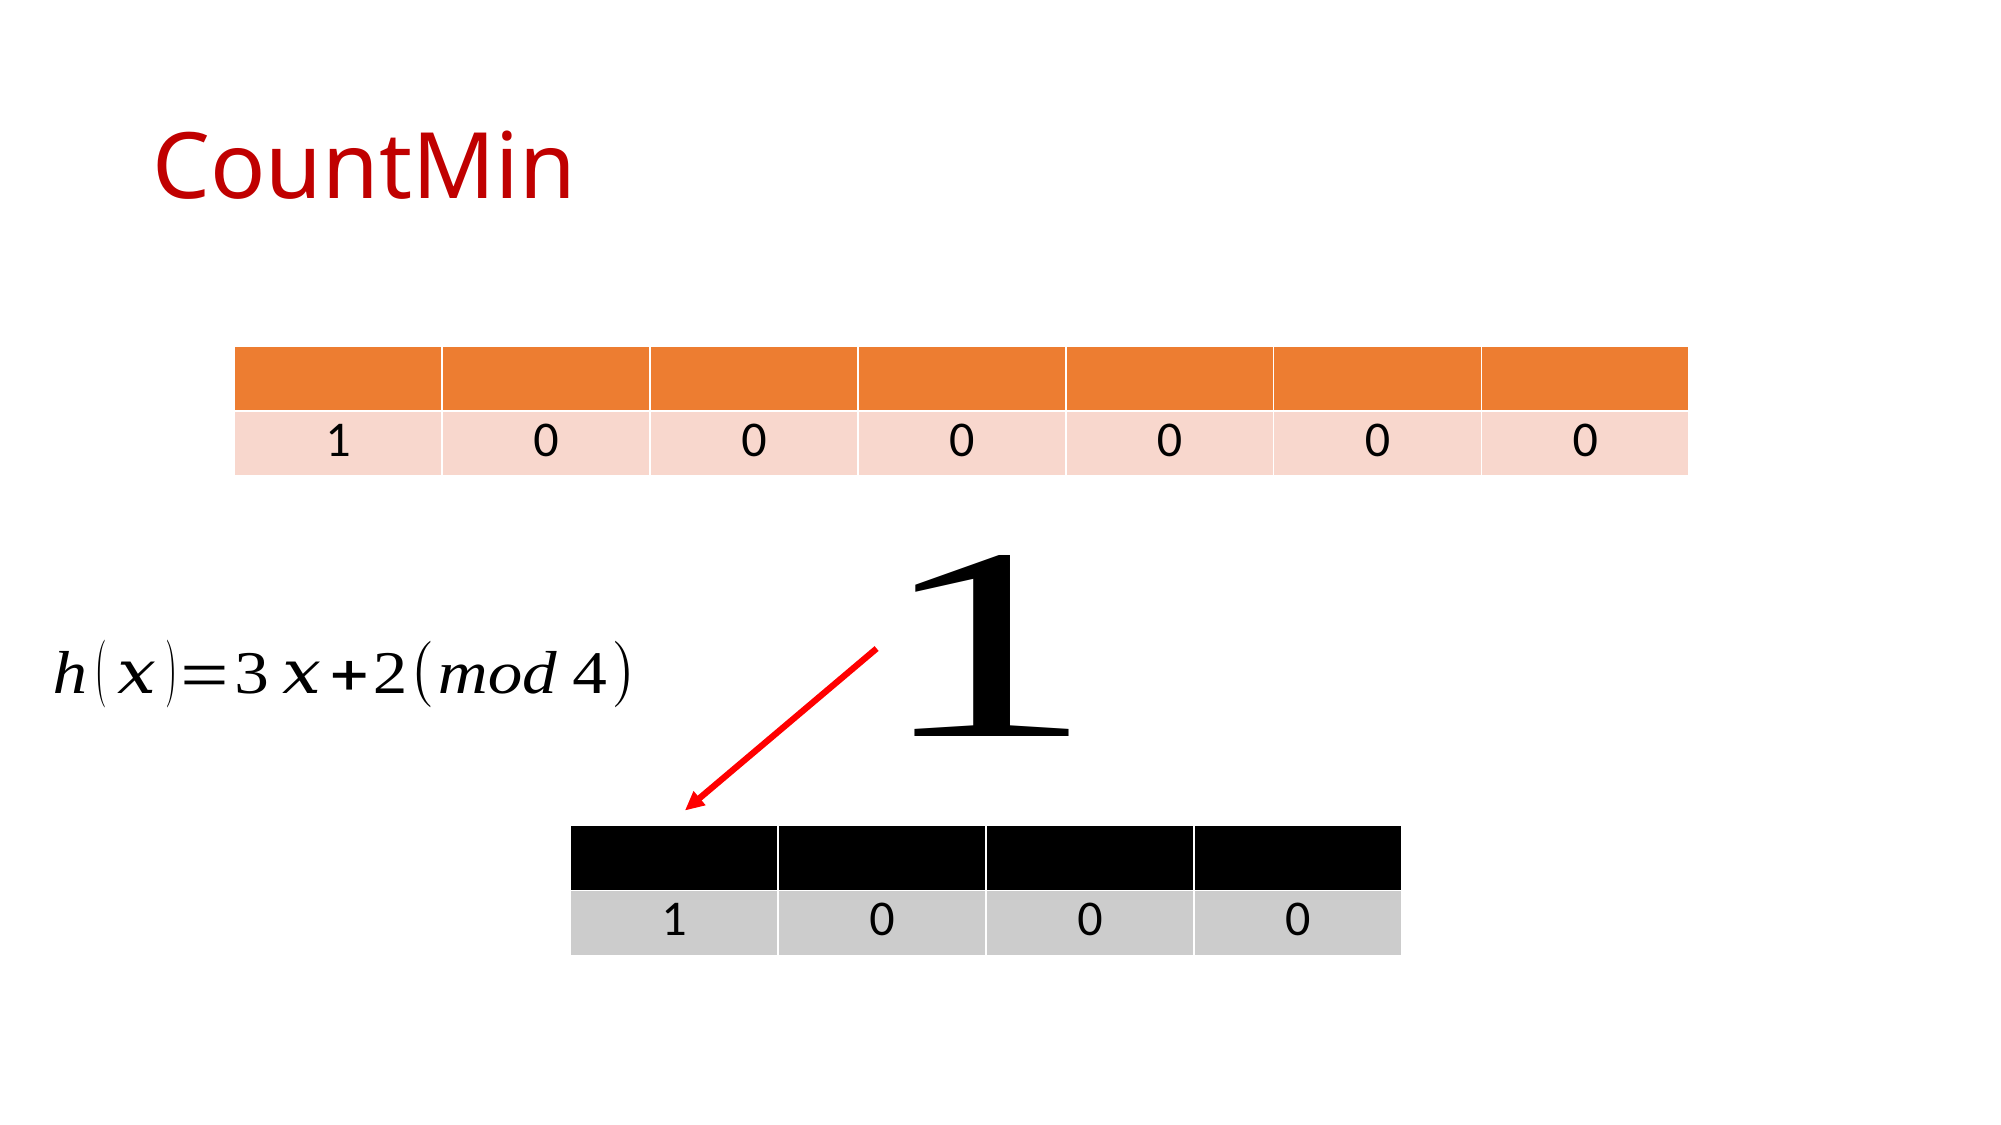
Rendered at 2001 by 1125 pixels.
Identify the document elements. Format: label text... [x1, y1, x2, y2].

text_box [685, 648, 877, 811]
title CountMin [137, 59, 1863, 278]
